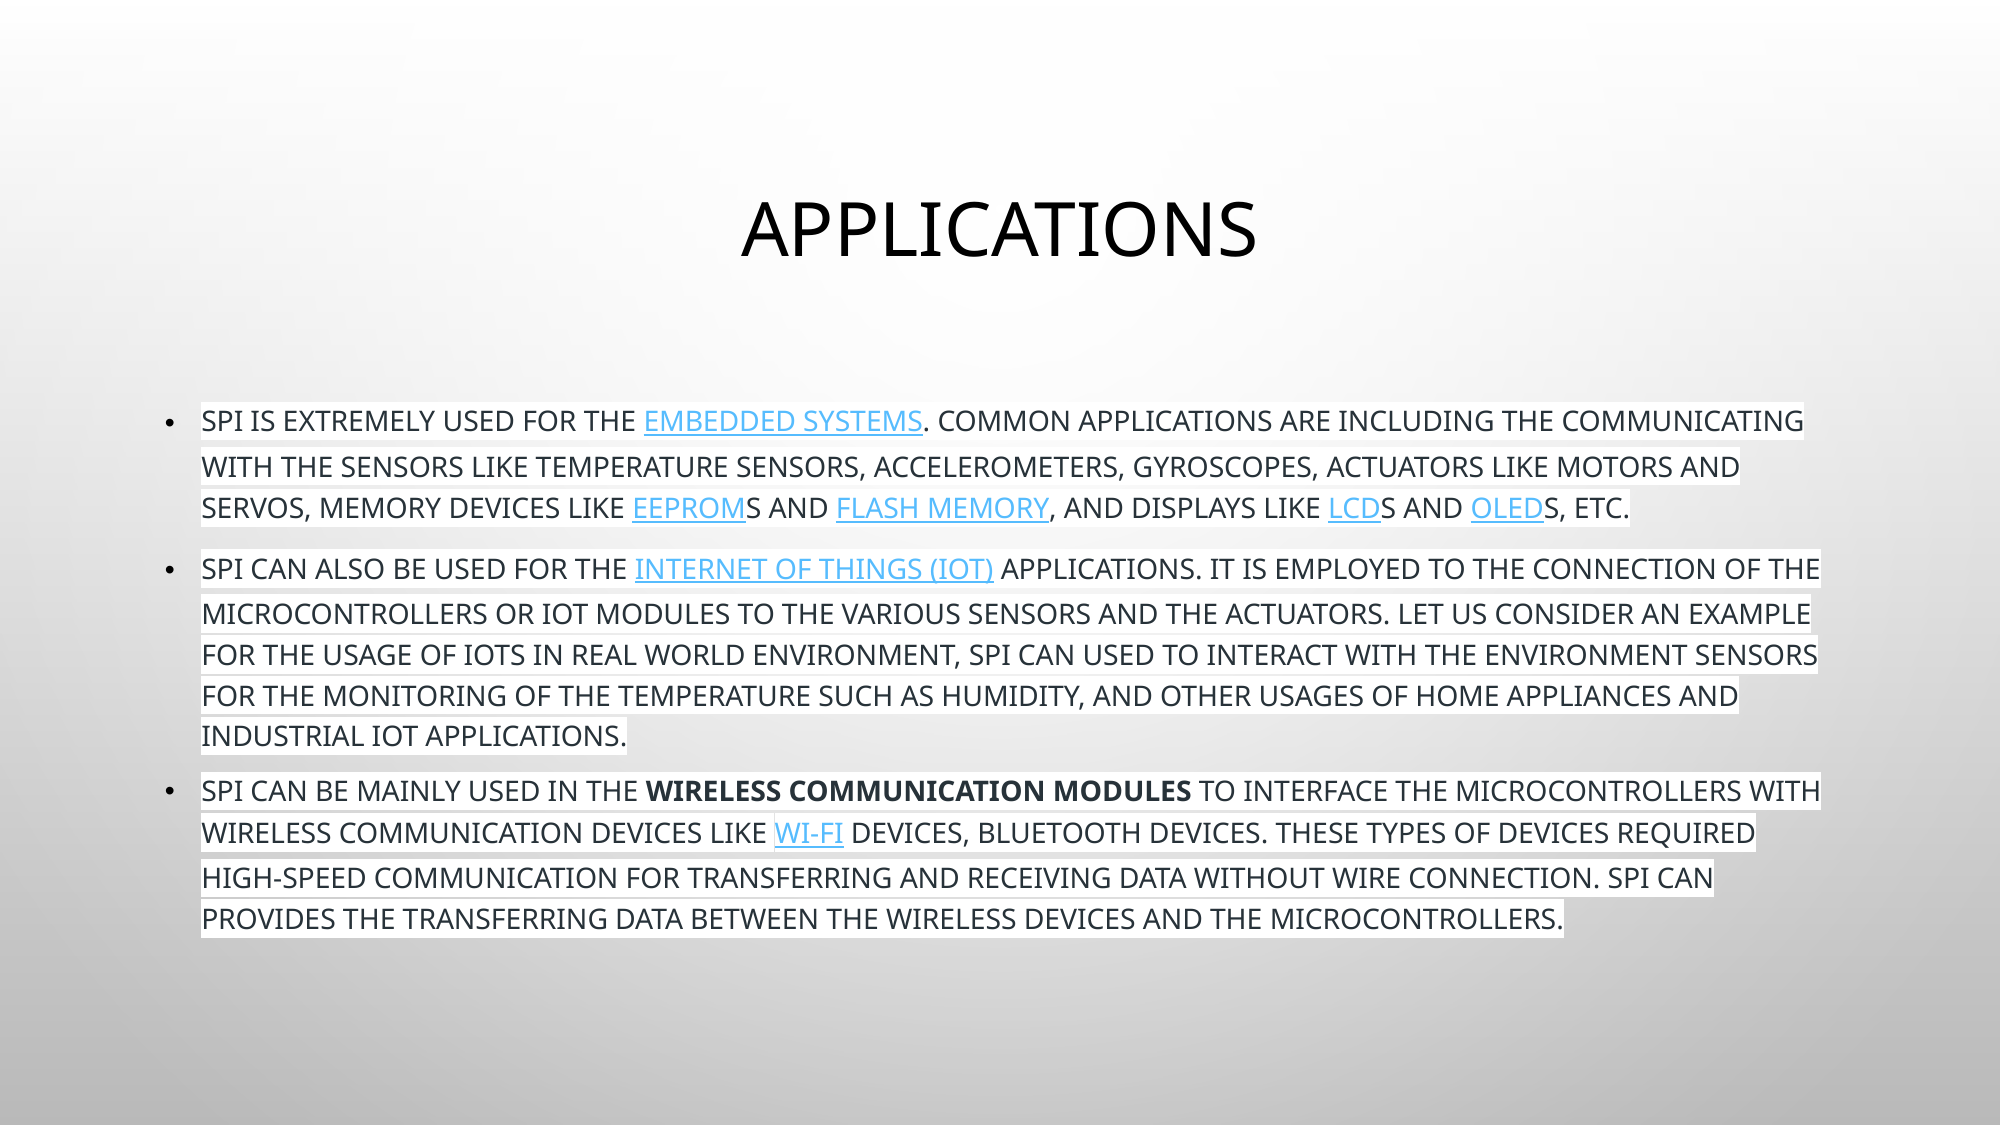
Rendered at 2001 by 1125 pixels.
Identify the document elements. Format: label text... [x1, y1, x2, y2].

list SPI is extremely used for the Embedded Systems. Common applications are including the communicating with the sensors like temperature sensors, accelerometers, gyroscopes, actuators like motors and servos, memory devices like EEPROMs and flash memory, and displays like LCDs and OLEDs, etc. SPI can also be used for the Internet of Things (IOT) applications. It is employed to the connection of the microcontrollers or IOT modules to the various sensors and the actuators. Let us consider an example for the usage of IOTs in real world environment, SPI can used to interact with the environment sensors for the monitoring of the temperature such as humidity, and other usages of home appliances and industrial IoT applications. SPI can be mainly used in the Wireless communication modules to interface the microcontrollers with wireless communication devices like Wi-fi devices, Bluetooth devices. These types of devices required high-speed communication for transferring and receiving data without wire connection. SPI can provides the transferring data between the wireless devices and the microcontrollers. [149, 388, 1851, 950]
picture [0, 0, 2000, 1125]
title APPLICATIONS [149, 101, 1851, 364]
